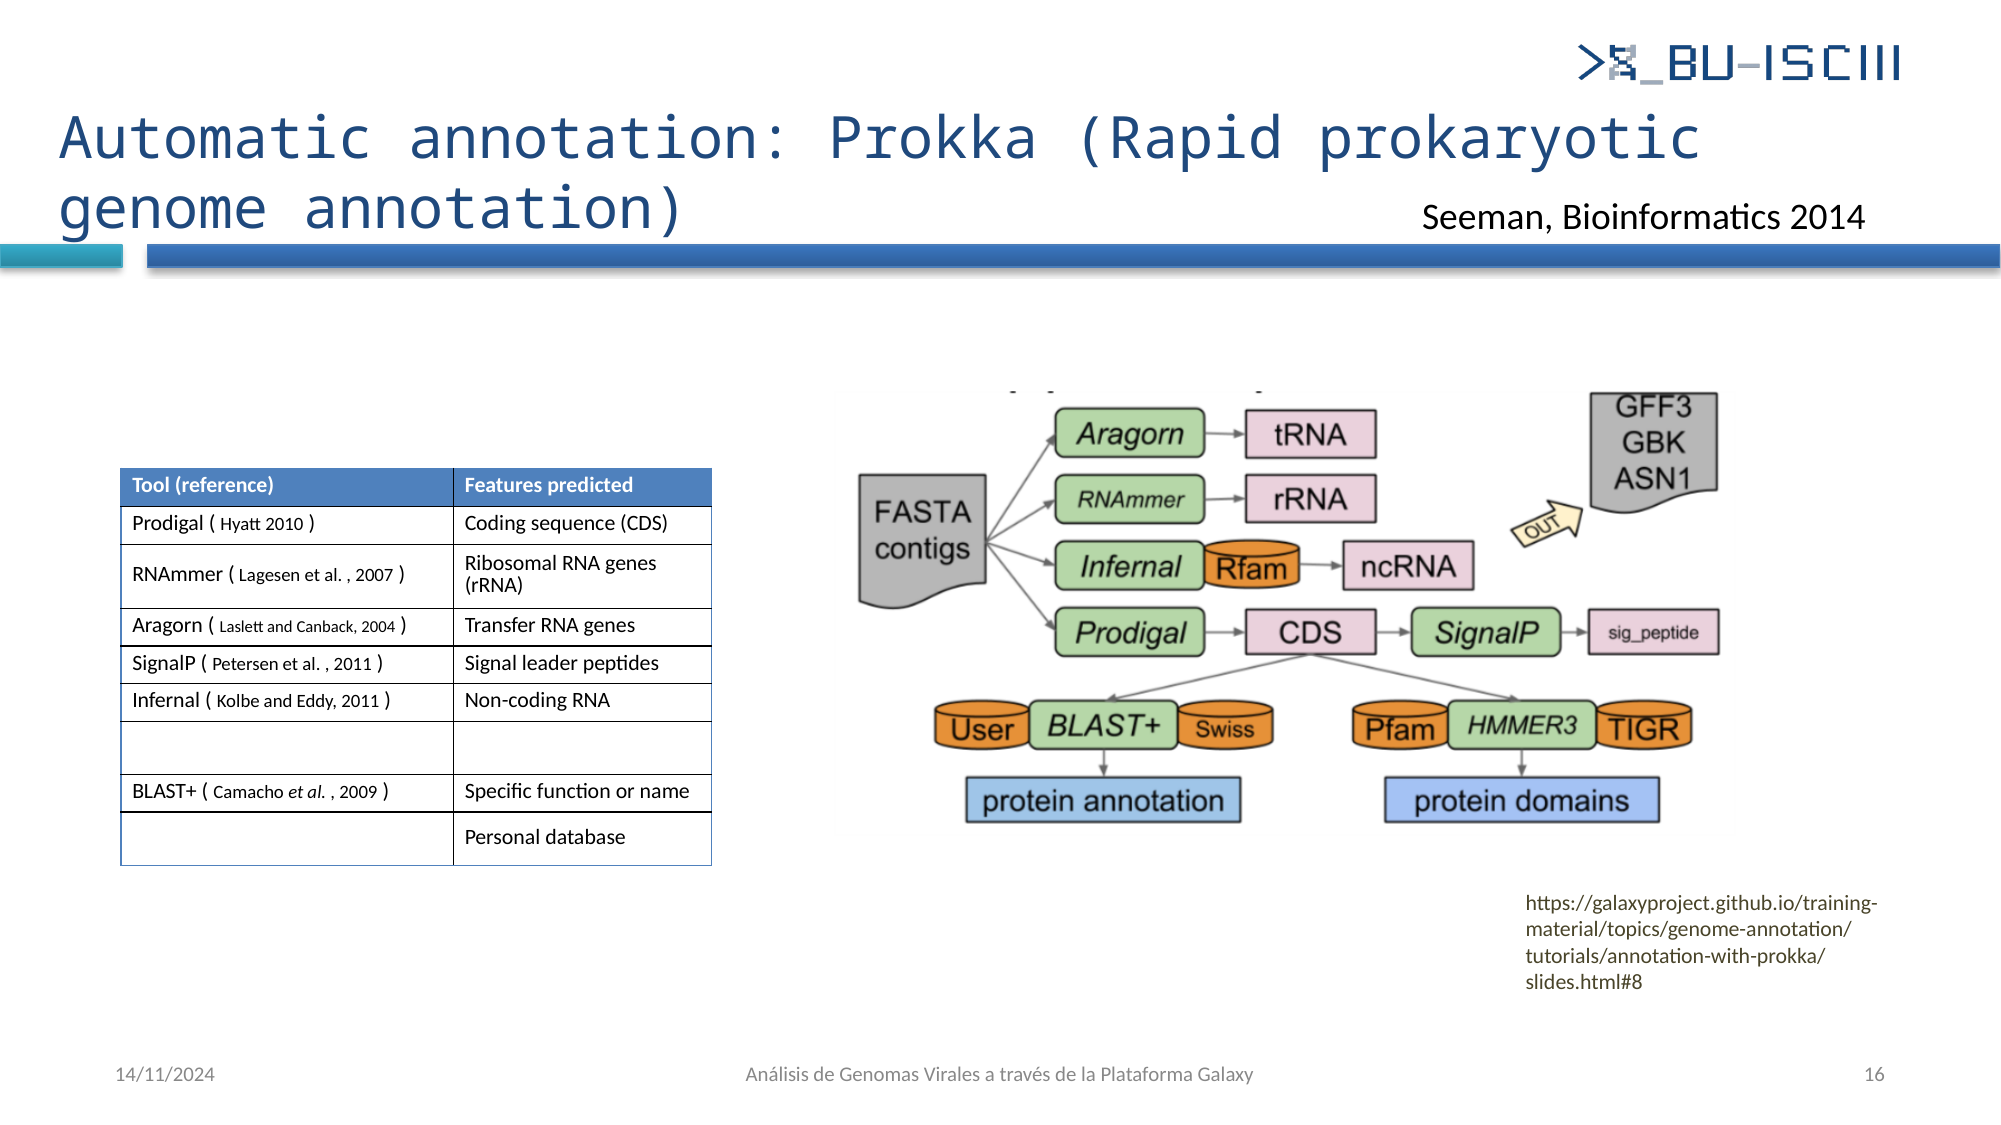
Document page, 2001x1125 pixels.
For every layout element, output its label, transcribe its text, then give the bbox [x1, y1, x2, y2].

table_cell Transfer RNA genes [454, 609, 711, 645]
text_box https://galaxyproject.github.io/training-material/topics/genome-annotation/tutorials/annotation-with-prokka/slides.html#8 [1510, 881, 1900, 1002]
table_header Features predicted [454, 469, 711, 506]
table_cell Specific function or name [454, 775, 711, 811]
table_cell [454, 722, 711, 774]
table_cell Infernal ( Kolbe and Eddy, 2011 ) [122, 684, 453, 721]
table_cell RNAmmer ( Lagesen et al. , 2007 ) [122, 545, 453, 608]
text_box Seeman, Bioinformatics 2014 [1407, 184, 1927, 245]
slide_number ‹#› [1433, 1042, 1900, 1103]
picture [834, 391, 1736, 836]
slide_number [99, 1042, 567, 1103]
table_cell Non-coding RNA [454, 684, 711, 721]
title Automatic annotation: Prokka (Rapid prokaryotic genome annotation) [43, 105, 1844, 236]
table_cell Ribosomal RNA genes (rRNA) [454, 545, 711, 608]
table_cell Aragorn ( Laslett and Canback, 2004 ) [122, 609, 453, 645]
table_cell [122, 722, 453, 774]
picture [1566, 15, 1914, 106]
table_cell [122, 813, 453, 865]
table_cell Prodigal ( Hyatt 2010 ) [122, 507, 453, 544]
footer Análisis de Genomas Virales a través de la Plataforma Galaxy [683, 1042, 1317, 1103]
table_cell Coding sequence (CDS) [454, 507, 711, 544]
table_cell Personal database [454, 813, 711, 865]
table_cell BLAST+ ( Camacho et al. , 2009 ) [122, 775, 453, 811]
table_header Tool (reference) [122, 469, 453, 506]
table_cell Signal leader peptides [454, 647, 711, 683]
table_cell SignalP ( Petersen et al. , 2011 ) [122, 647, 453, 683]
